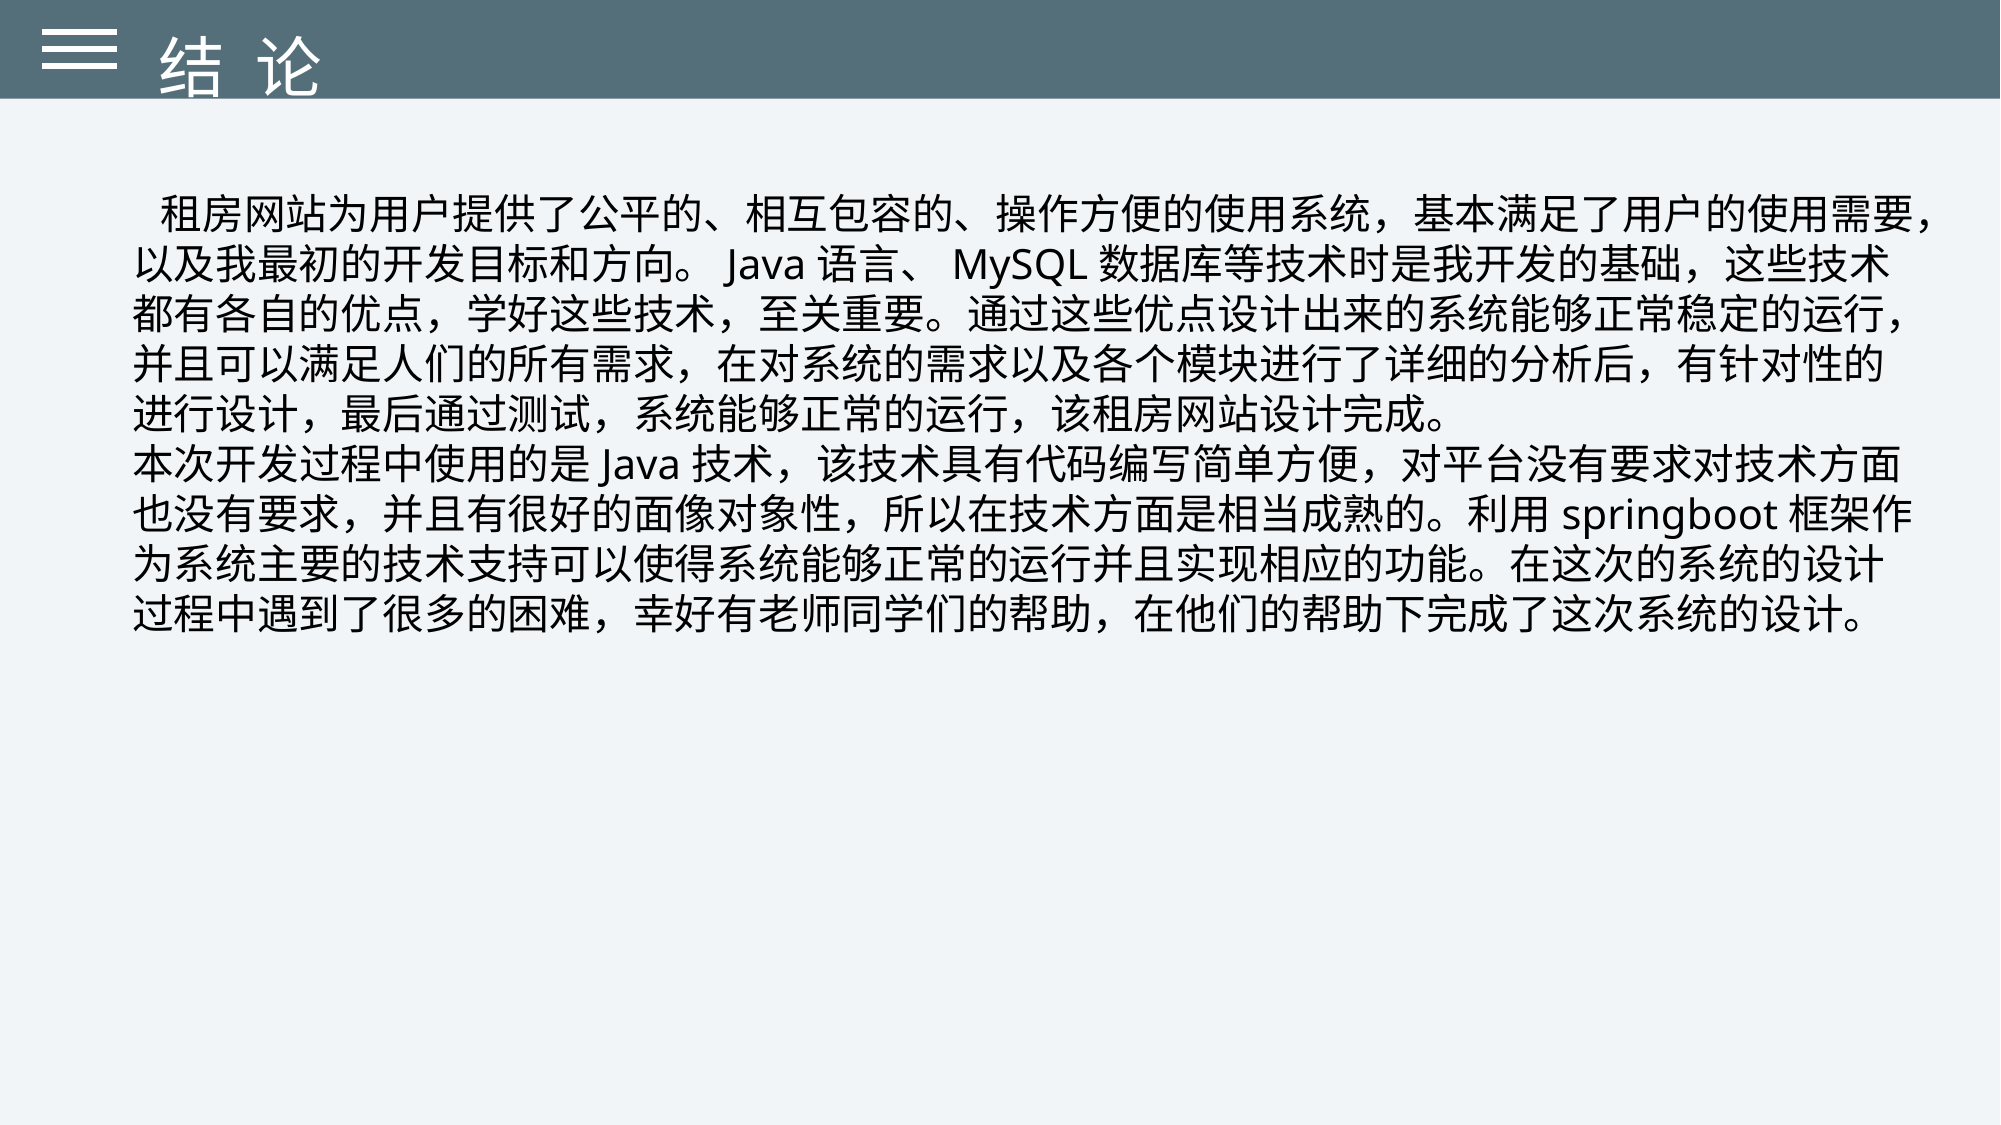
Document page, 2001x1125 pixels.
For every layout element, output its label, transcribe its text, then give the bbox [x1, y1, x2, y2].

text_box [0, 0, 2000, 100]
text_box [42, 32, 118, 67]
text_box 租房网站为用户提供了公平的、相互包容的、操作方便的使用系统，基本满足了用户的使用需要，以及我最初的开发目标和方向。Java语言、MySQL数据库等技术时是我开发的基础，这些技术都有各自的优点，学好这些技术，至关重要。通过这些优点设计出来的系统能够正常稳定的运行，并且可以满足人们的所有需求，在对系统的需求以及各个模块进行了详细的分析后，有针对性的进行设计，最后通过测试，系统能够正常的运行，该租房网站设计完成。 本次开发过程中使用的是Java技术，该技术具有代码编写简单方便，对平台没有要求对技术方面也没有要求，并且有很好的面像对象性，所以在技术方面是相当成熟的。利用springboot框架作为系统主要的技术支持可以使得系统能够正常的运行并且实现相应的功能。在这次的系统的设计过程中遇到了很多的困难，幸好有老师同学们的帮助，在他们的帮助下完成了这次系统的设计。 [117, 130, 1933, 646]
text_box 结 论 [143, 18, 705, 114]
